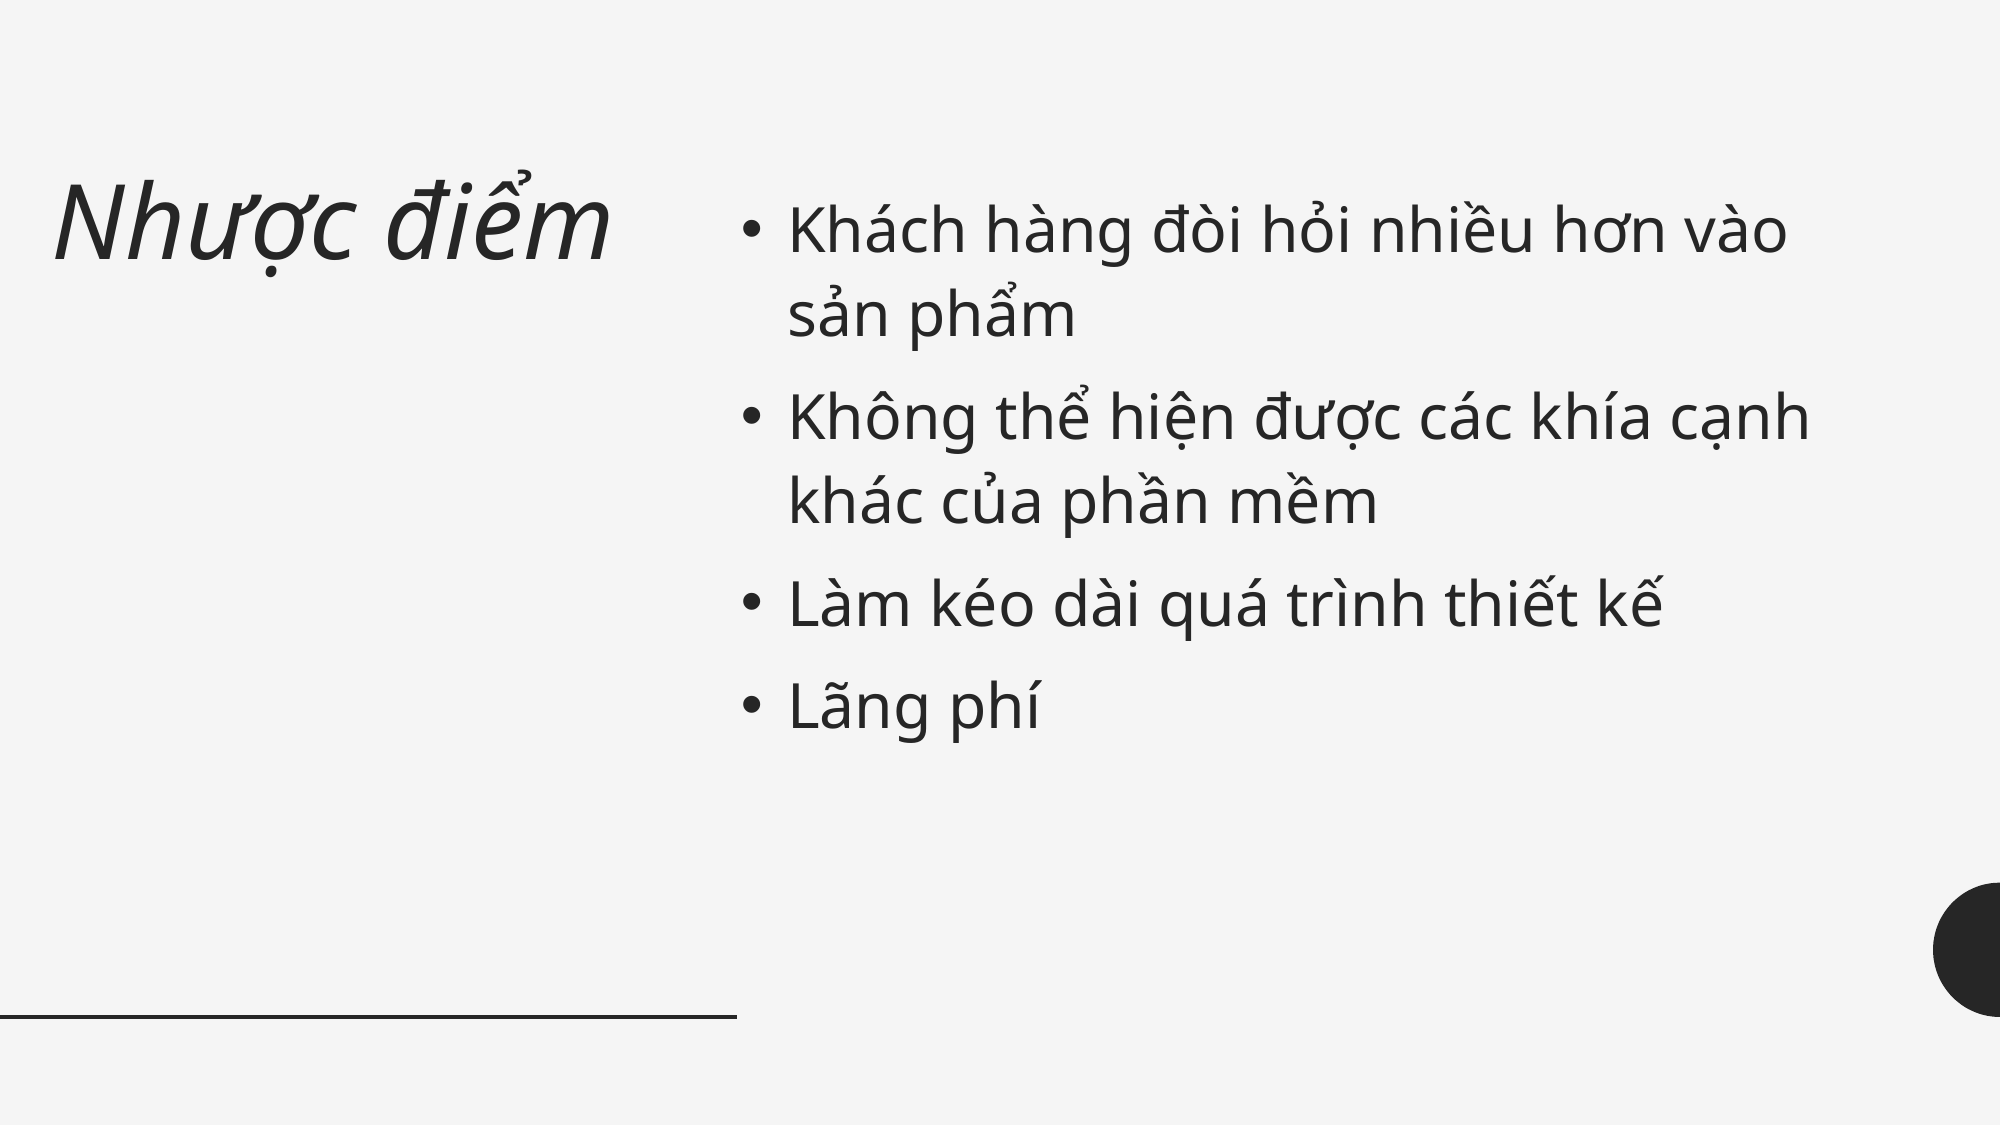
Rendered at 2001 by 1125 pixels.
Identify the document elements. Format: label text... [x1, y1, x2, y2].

list Khách hàng đòi hỏi nhiều hơn vào sản phẩm Không thể hiện được các khía cạnh khác của phần mềm Làm kéo dài quá trình thiết kế Lãng phí [725, 173, 1925, 941]
title Nhược điểm [0, 162, 630, 834]
